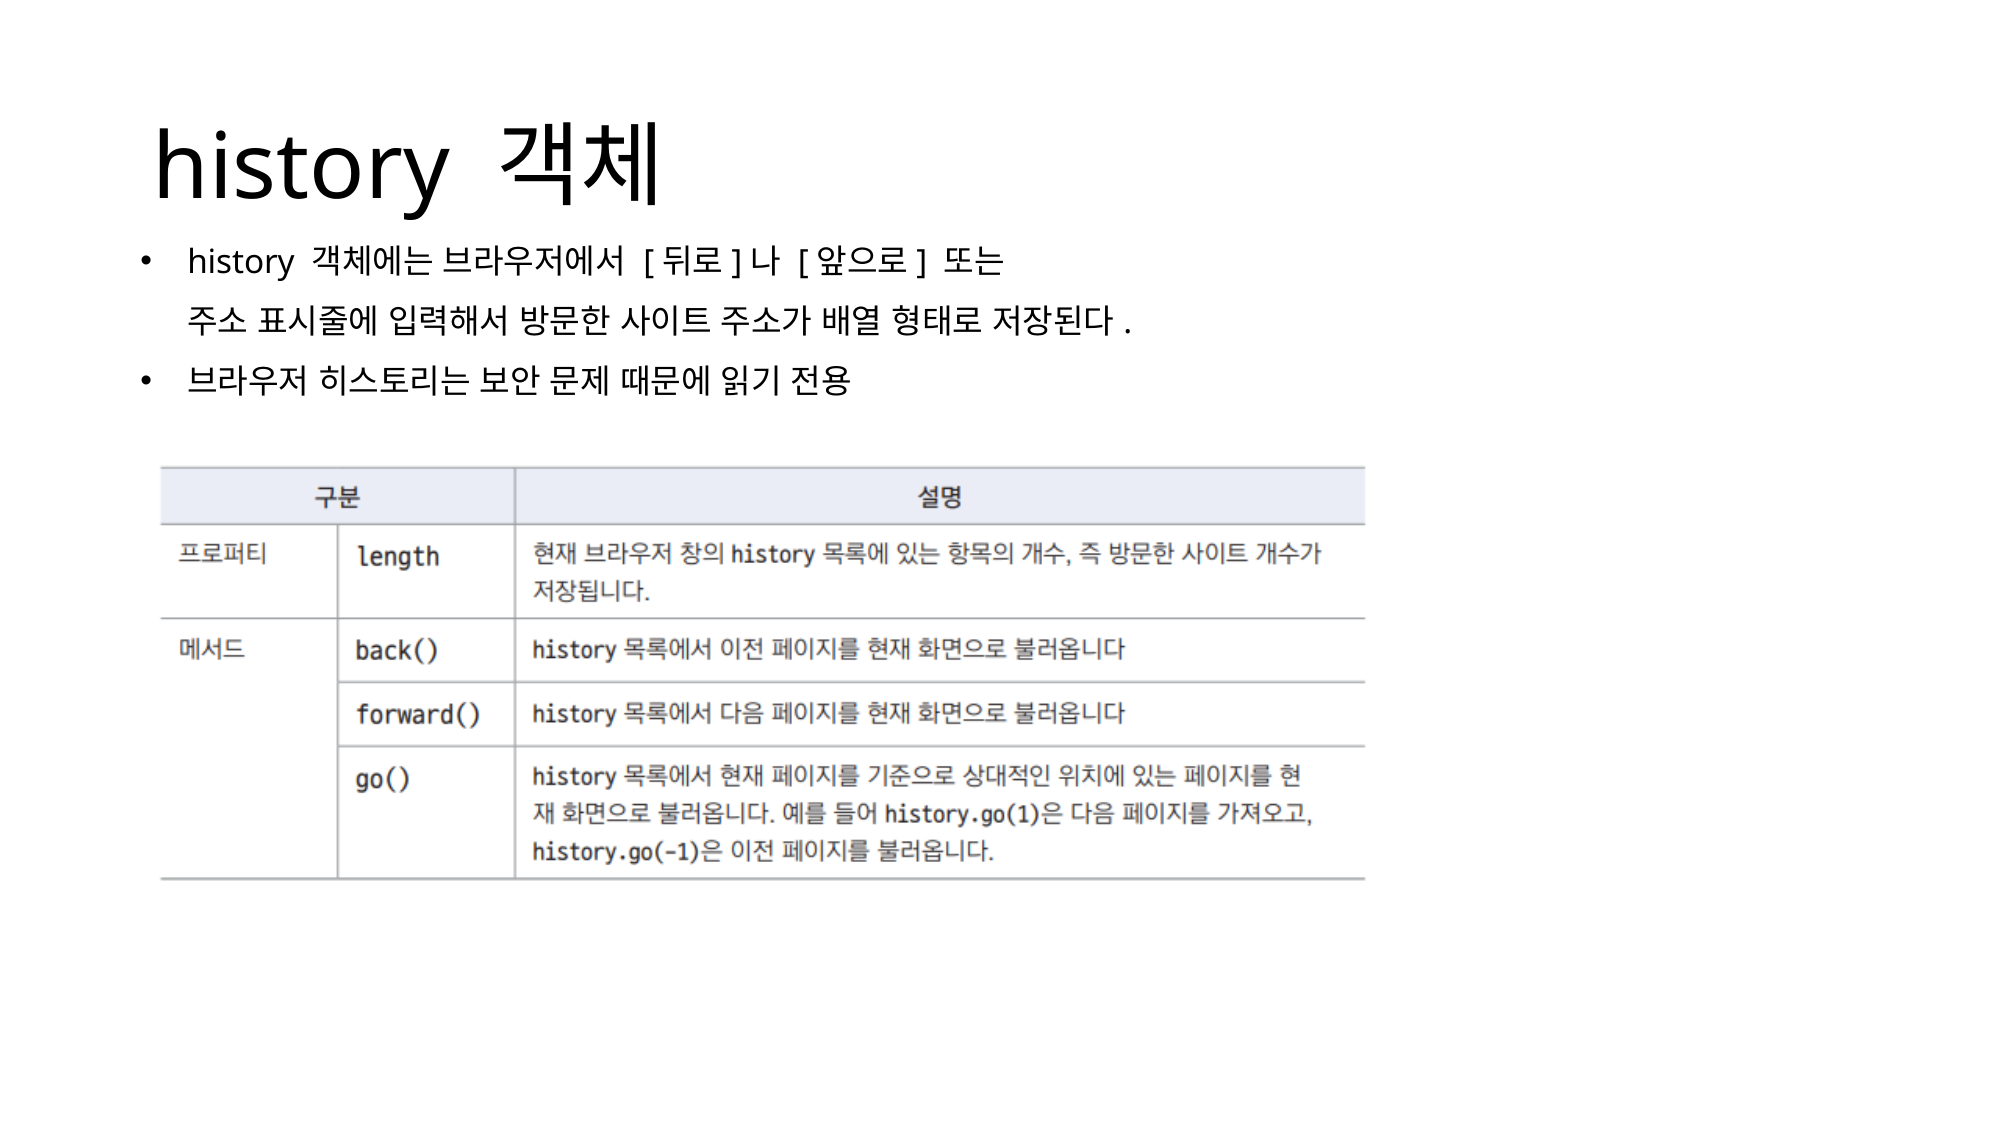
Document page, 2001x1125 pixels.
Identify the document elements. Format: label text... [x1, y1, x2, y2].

picture [154, 455, 1400, 898]
text_box history 객체에는 브라우저에서 [뒤로]나 [앞으로] 또는 주소 표시줄에 입력해서 방문한 사이트 주소가 배열 형태로 저장된다. 브라우저 히스토리는 보안 문제 때문에 읽기 전용 [125, 213, 1722, 408]
title history 객체 [137, 59, 1863, 278]
